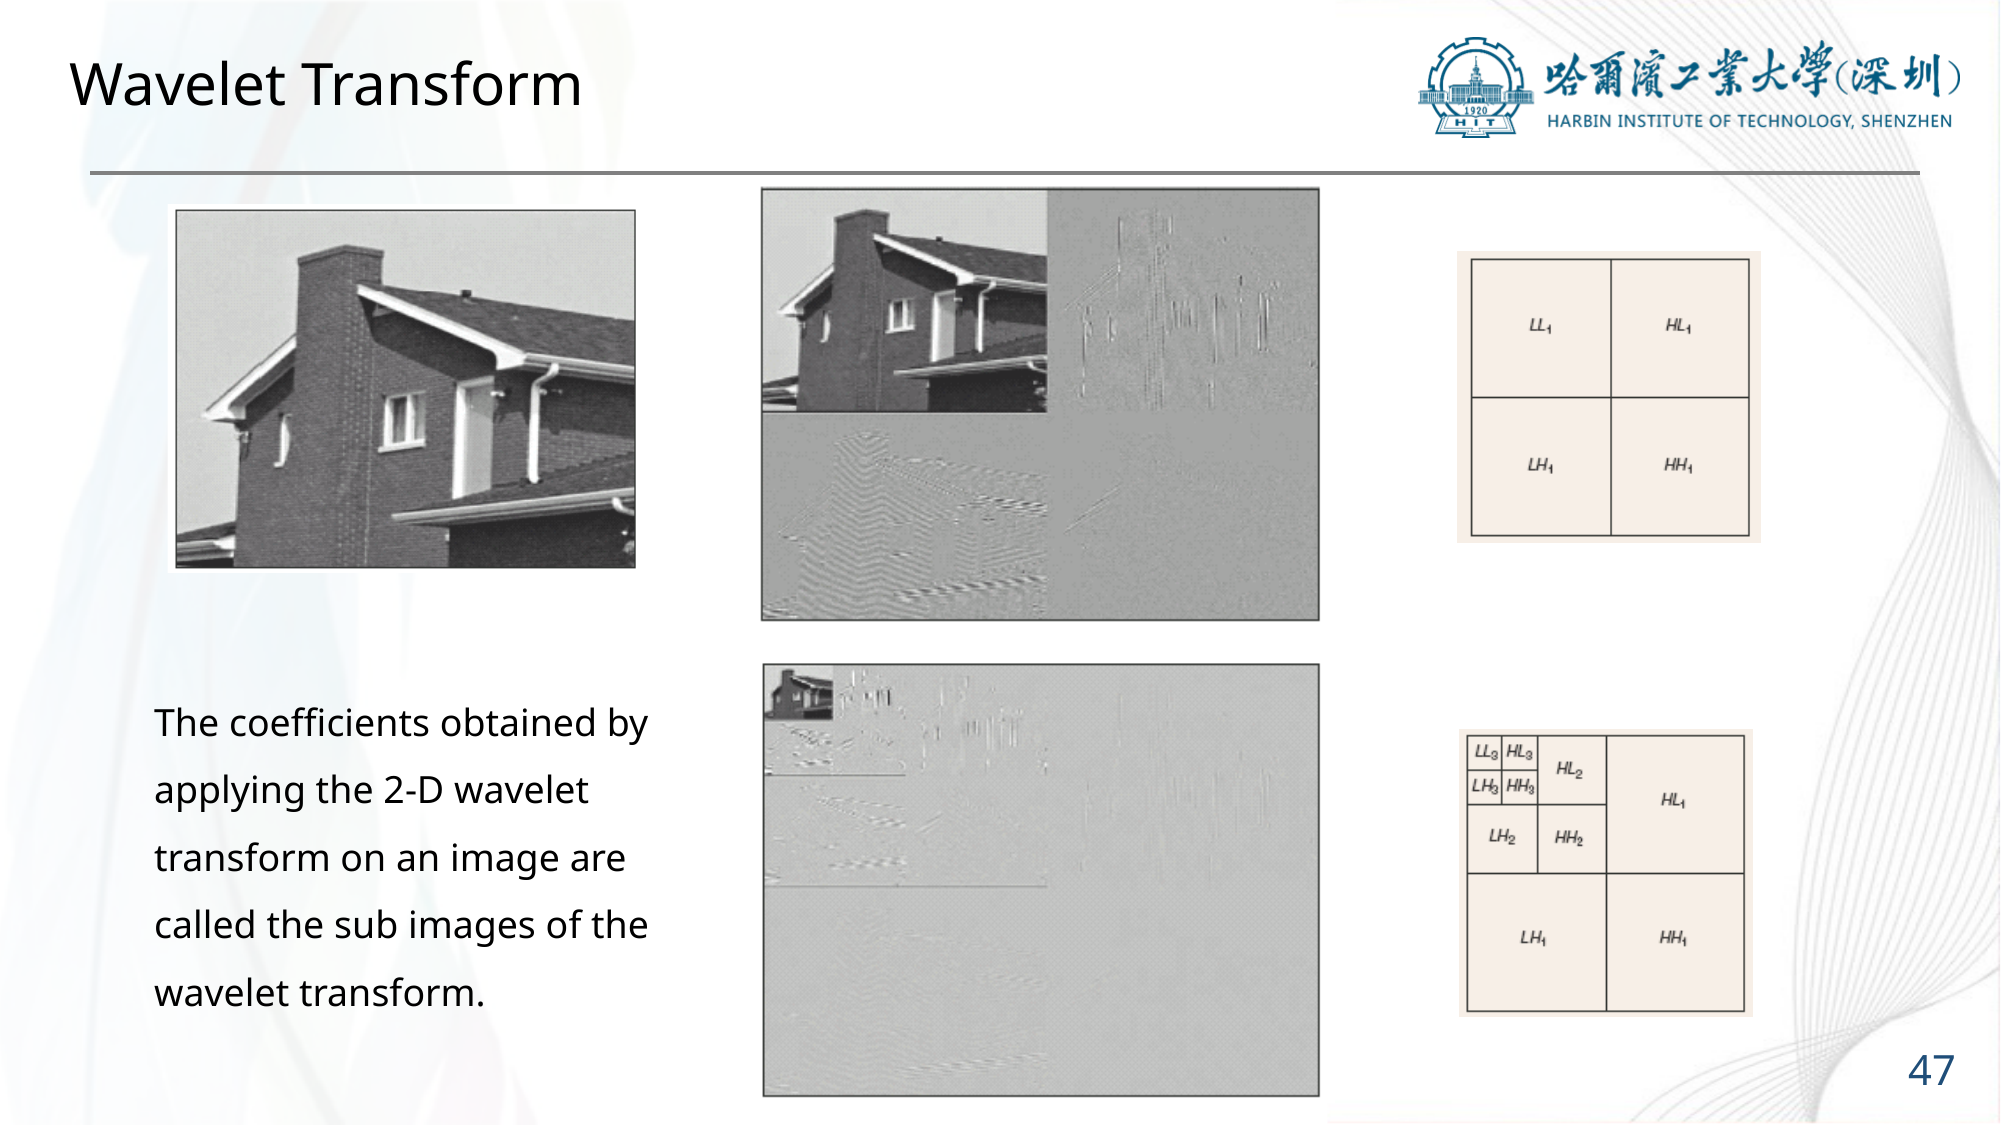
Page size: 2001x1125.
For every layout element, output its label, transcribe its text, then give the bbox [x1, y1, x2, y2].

slide_number 47 [1521, 1042, 1972, 1103]
title Wavelet Transform [54, 0, 1385, 174]
picture [0, 0, 2001, 1125]
text_box The coefficients obtained by applying the 2-D wavelet transform on an image are called the sub images of the wavelet transform. [139, 669, 680, 1022]
